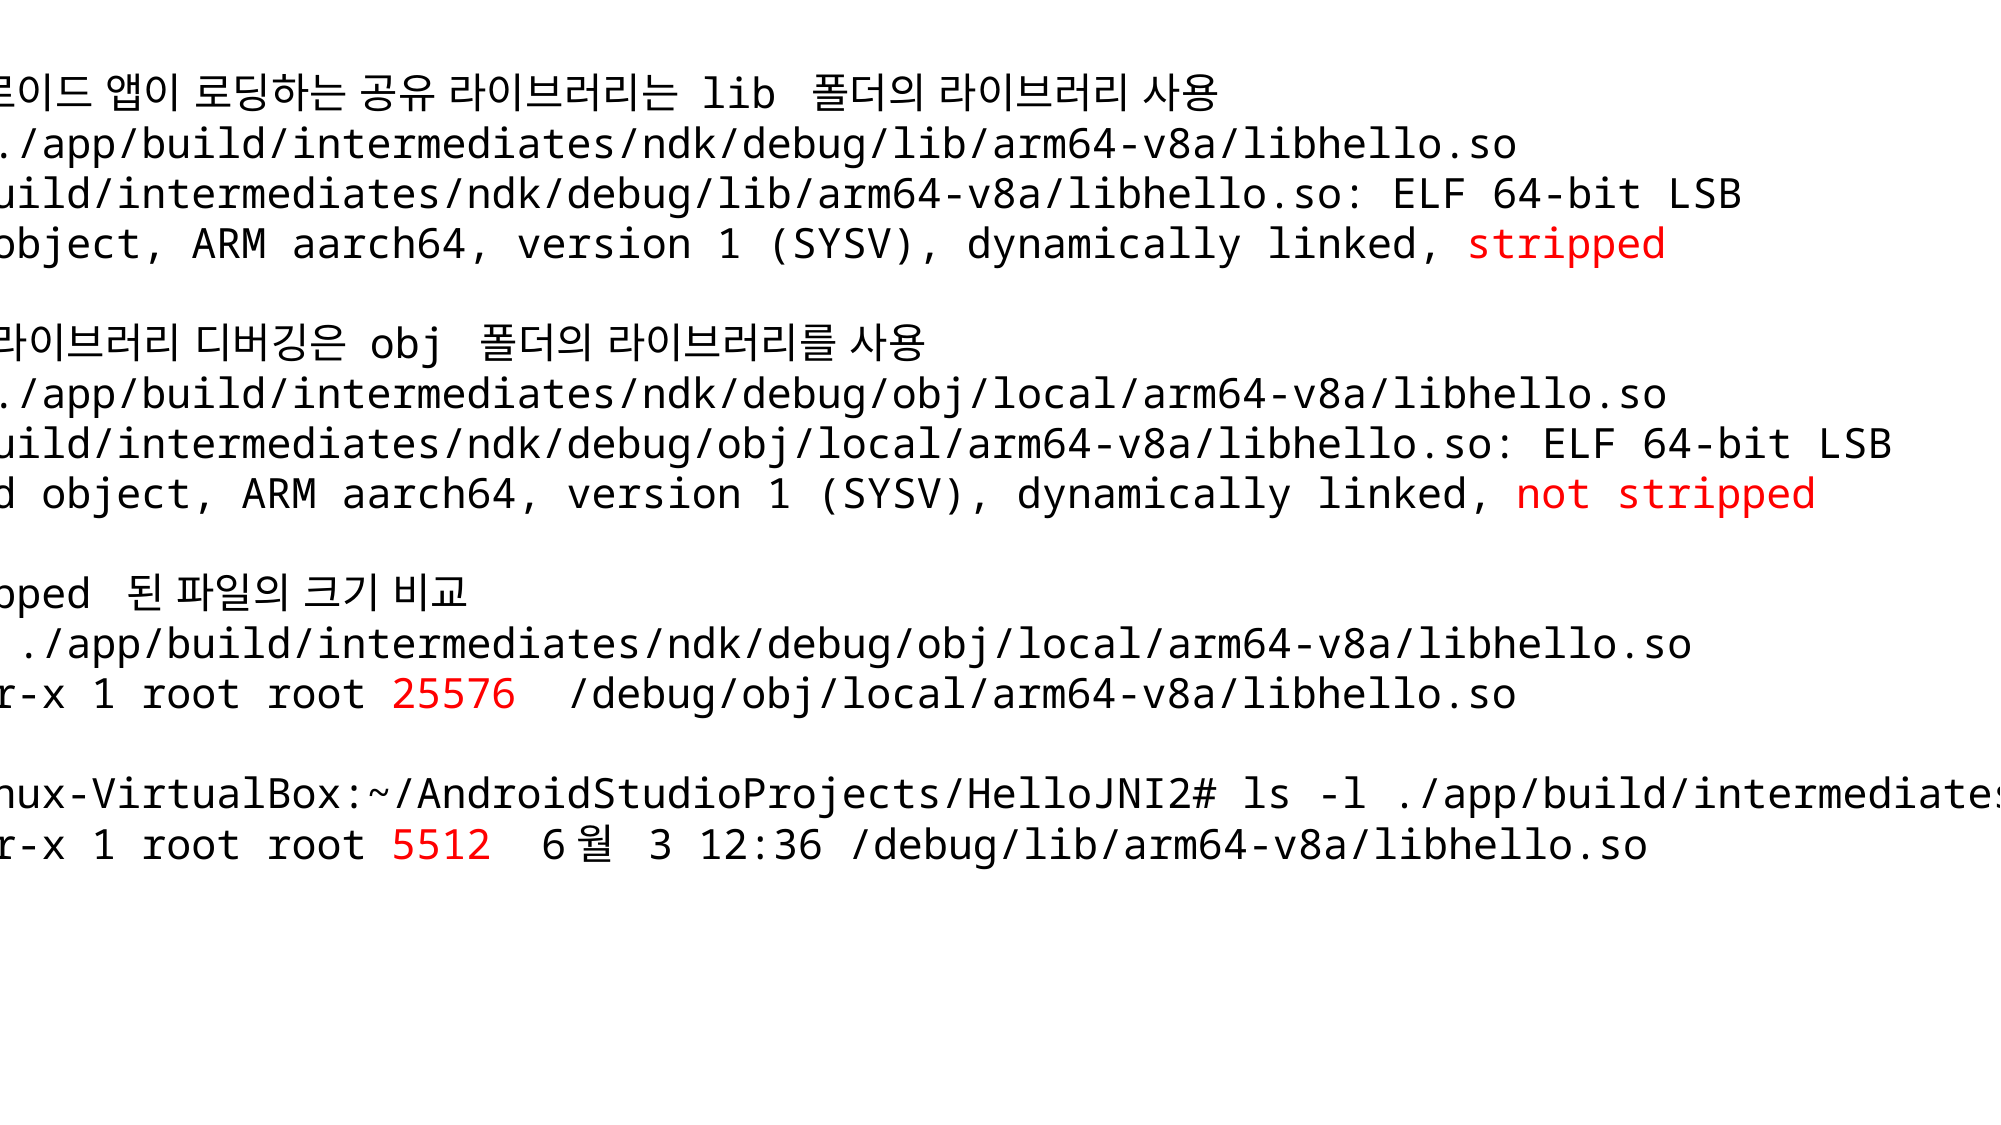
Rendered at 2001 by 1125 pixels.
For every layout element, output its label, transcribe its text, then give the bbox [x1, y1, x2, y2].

text_box // 안드로이드 앱이 로딩하는 공유 라이브러리는 lib 폴더의 라이브러리 사용 # file ./app/build/intermediates/ndk/debug/lib/arm64-v8a/libhello.so ./app/build/intermediates/ndk/debug/lib/arm64-v8a/libhello.so: ELF 64-bit LSB shared object, ARM aarch64, version 1 (SYSV), dynamically linked, stripped // 공유 라이브러리 디버깅은 obj 폴더의 라이브러리를 사용 # file ./app/build/intermediates/ndk/debug/obj/local/arm64-v8a/libhello.so ./app/build/intermediates/ndk/debug/obj/local/arm64-v8a/libhello.so: ELF 64-bit LSB shared object, ARM aarch64, version 1 (SYSV), dynamically linked, not stripped // stripped 된 파일의 크기 비교 # ls -l ./app/build/intermediates/ndk/debug/obj/local/arm64-v8a/libhello.so -rwxr-xr-x 1 root root 25576 /debug/obj/local/arm64-v8a/libhello.so root@linux-VirtualBox:~/AndroidStudioProjects/HelloJNI2# ls -l ./app/build/intermediates/ndk/debug/lib/arm64-v8a/libhello.so -rwxr-xr-x 1 root root 5512 6월 3 12:36 /debug/lib/arm64-v8a/libhello.so [0, 59, 2000, 925]
